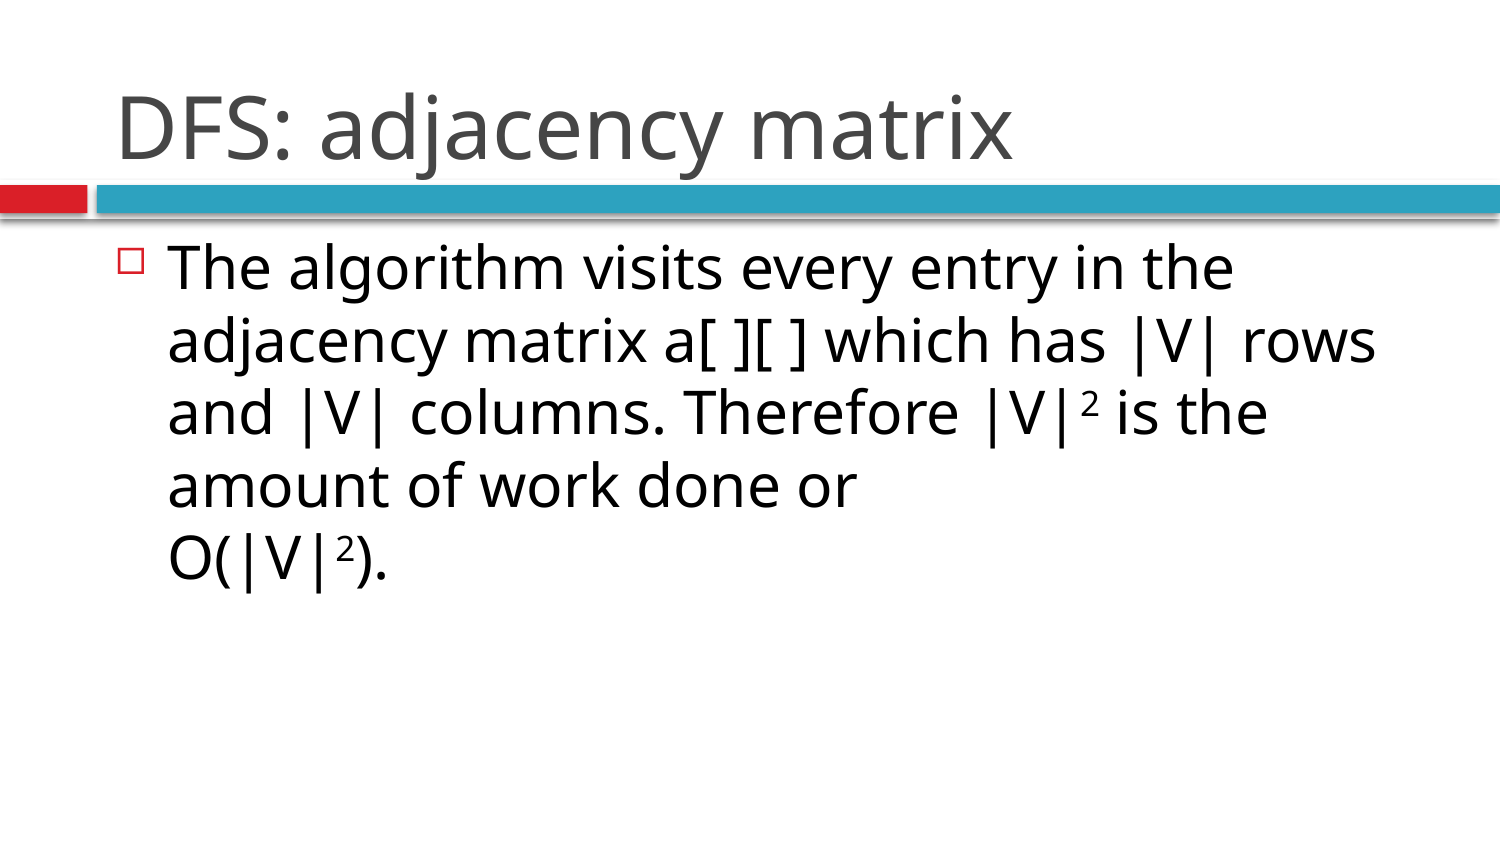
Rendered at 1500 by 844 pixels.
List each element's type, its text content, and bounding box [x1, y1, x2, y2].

list The algorithm visits every entry in the adjacency matrix a[ ][ ] which has |V| rows and |V| columns. Therefore |V|2 is the amount of work done or O(|V|2). [99, 221, 1438, 760]
title DFS: adjacency matrix [99, 19, 1438, 185]
